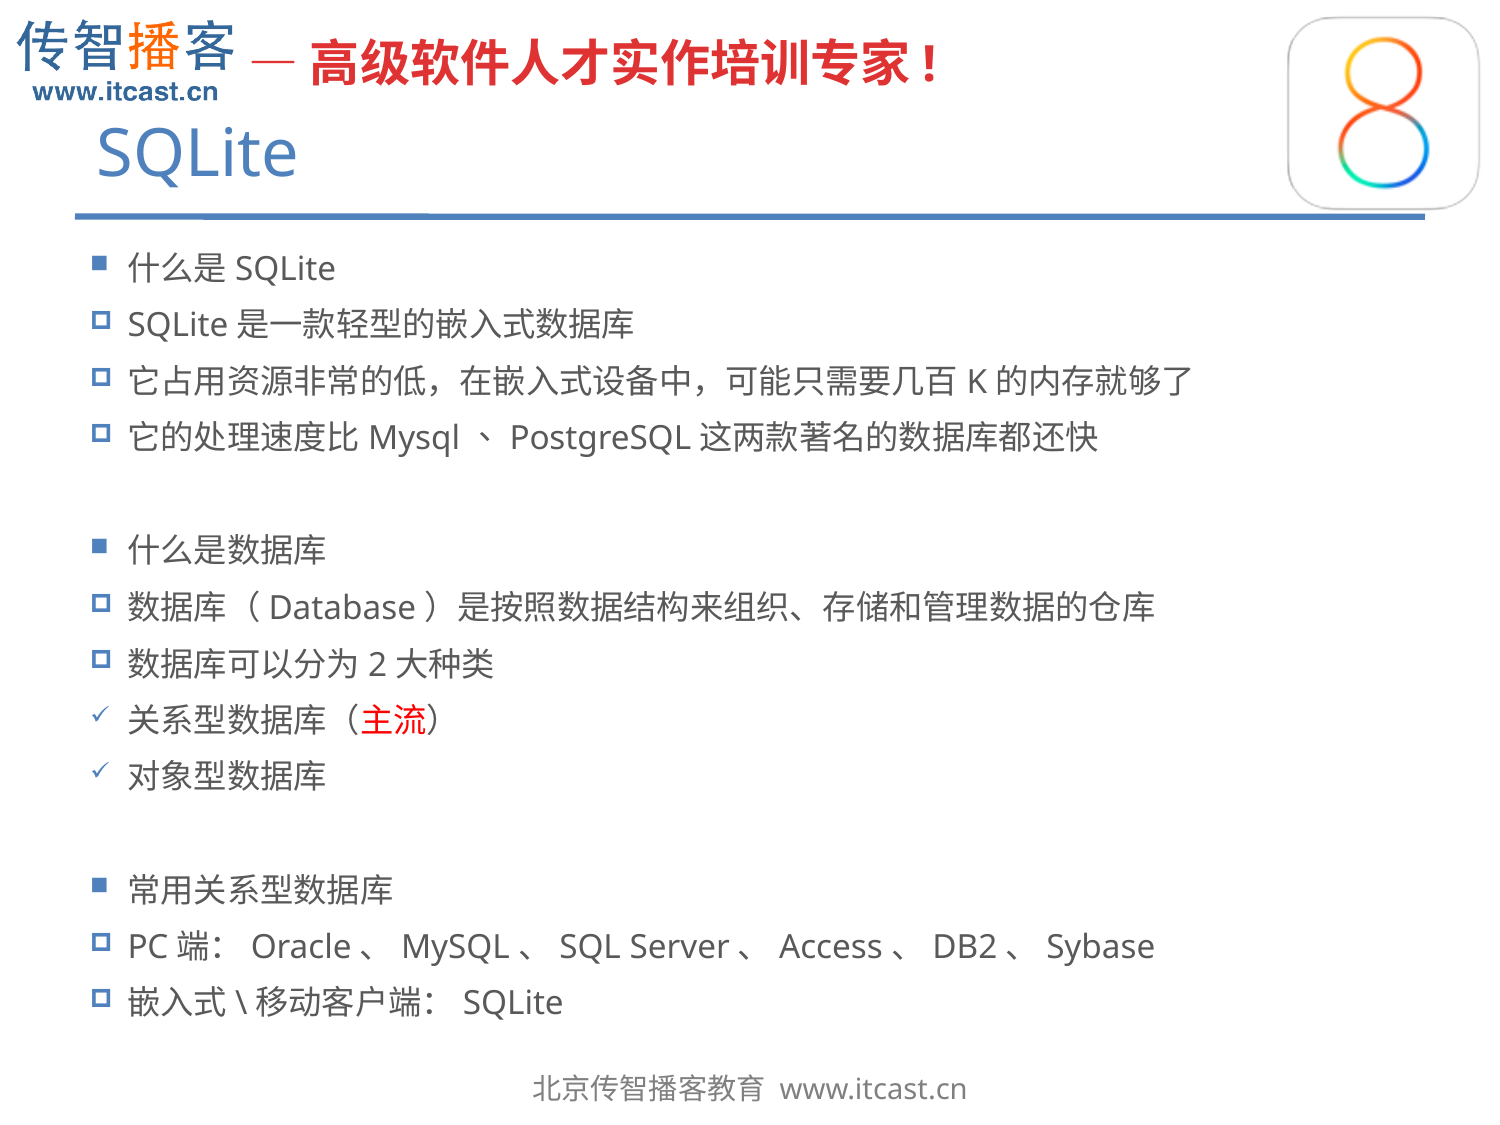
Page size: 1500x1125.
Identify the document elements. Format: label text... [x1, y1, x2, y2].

list 什么是SQLite SQLite是一款轻型的嵌入式数据库 它占用资源非常的低，在嵌入式设备中，可能只需要几百K的内存就够了 它的处理速度比Mysql、PostgreSQL这两款著名的数据库都还快 什么是数据库 数据库（Database）是按照数据结构来组织、存储和管理数据的仓库 数据库可以分为2大种类 关系型数据库（主流） 对象型数据库 常用关系型数据库 PC端：Oracle、MySQL、SQL Server、Access、DB2、Sybase 嵌入式\移动客户端：SQLite [75, 239, 1425, 1042]
picture [1270, 0, 1497, 227]
title SQLite [81, 102, 1416, 238]
picture [16, 19, 234, 101]
